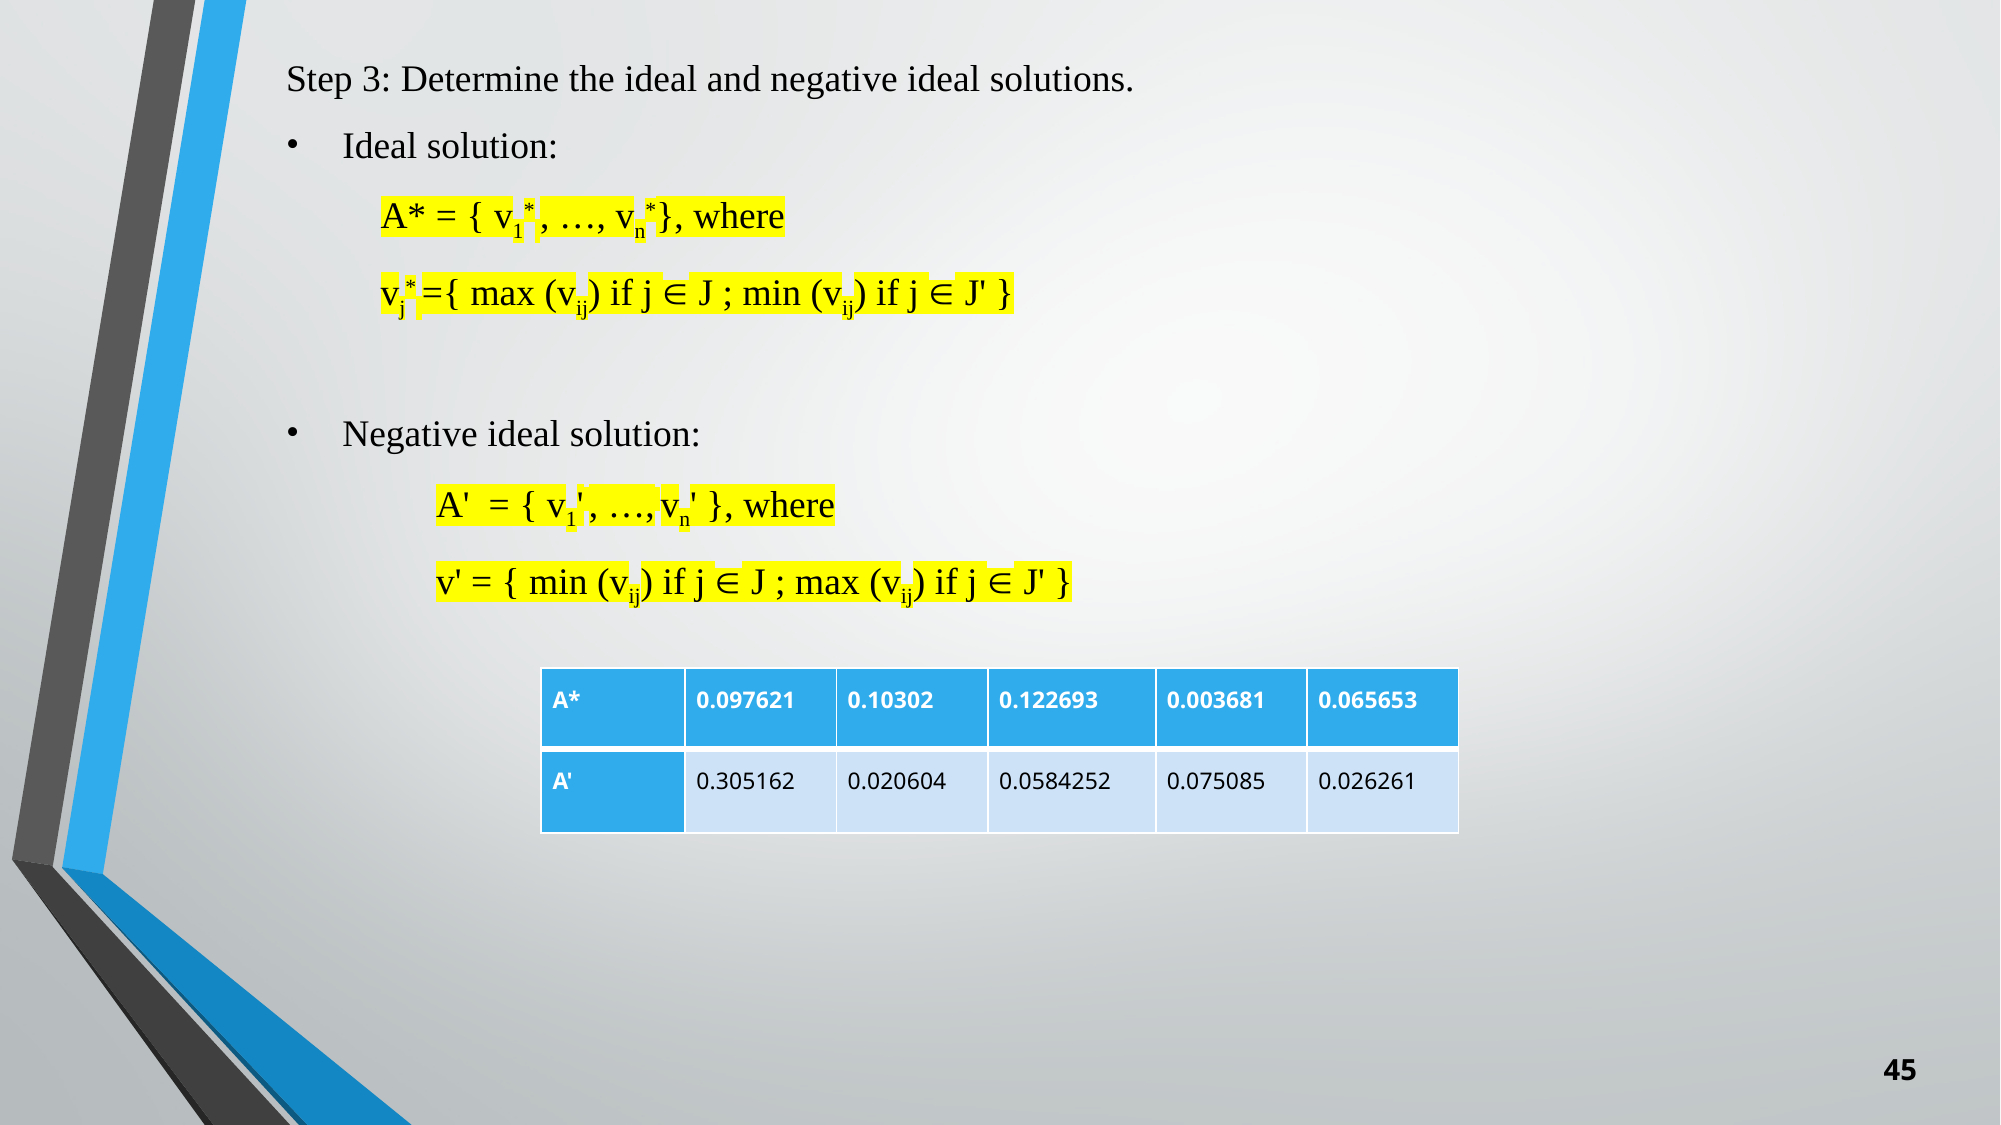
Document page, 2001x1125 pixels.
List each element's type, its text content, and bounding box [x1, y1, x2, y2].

text_box Step 3: Determine the ideal and negative ideal solutions. Ideal solution: A* = { v1* , …, vn*}, where vj* ={ max (vij) if j  J ; min (vij) if j  J' } Negative ideal solution: A' = { v1' , …, vn' }, where v' = { min (vij) if j  J ; max (vij) if j  J' } [271, 23, 1729, 616]
table_cell 0.075085 [1157, 752, 1306, 832]
table_cell A' [542, 752, 684, 832]
table_header 0.097621 [686, 669, 836, 746]
table_cell 0.305162 [686, 752, 836, 832]
table_cell 0.026261 [1308, 752, 1458, 832]
table_header 0.122693 [989, 669, 1155, 746]
table_header 0.10302 [837, 669, 987, 746]
table_header A* [542, 669, 684, 746]
table_cell 0.020604 [837, 752, 987, 832]
table_cell 0.0584252 [989, 752, 1155, 832]
slide_number 45 [1841, 1041, 1933, 1101]
table_header 0.003681 [1157, 669, 1306, 746]
table_header 0.065653 [1308, 669, 1458, 746]
